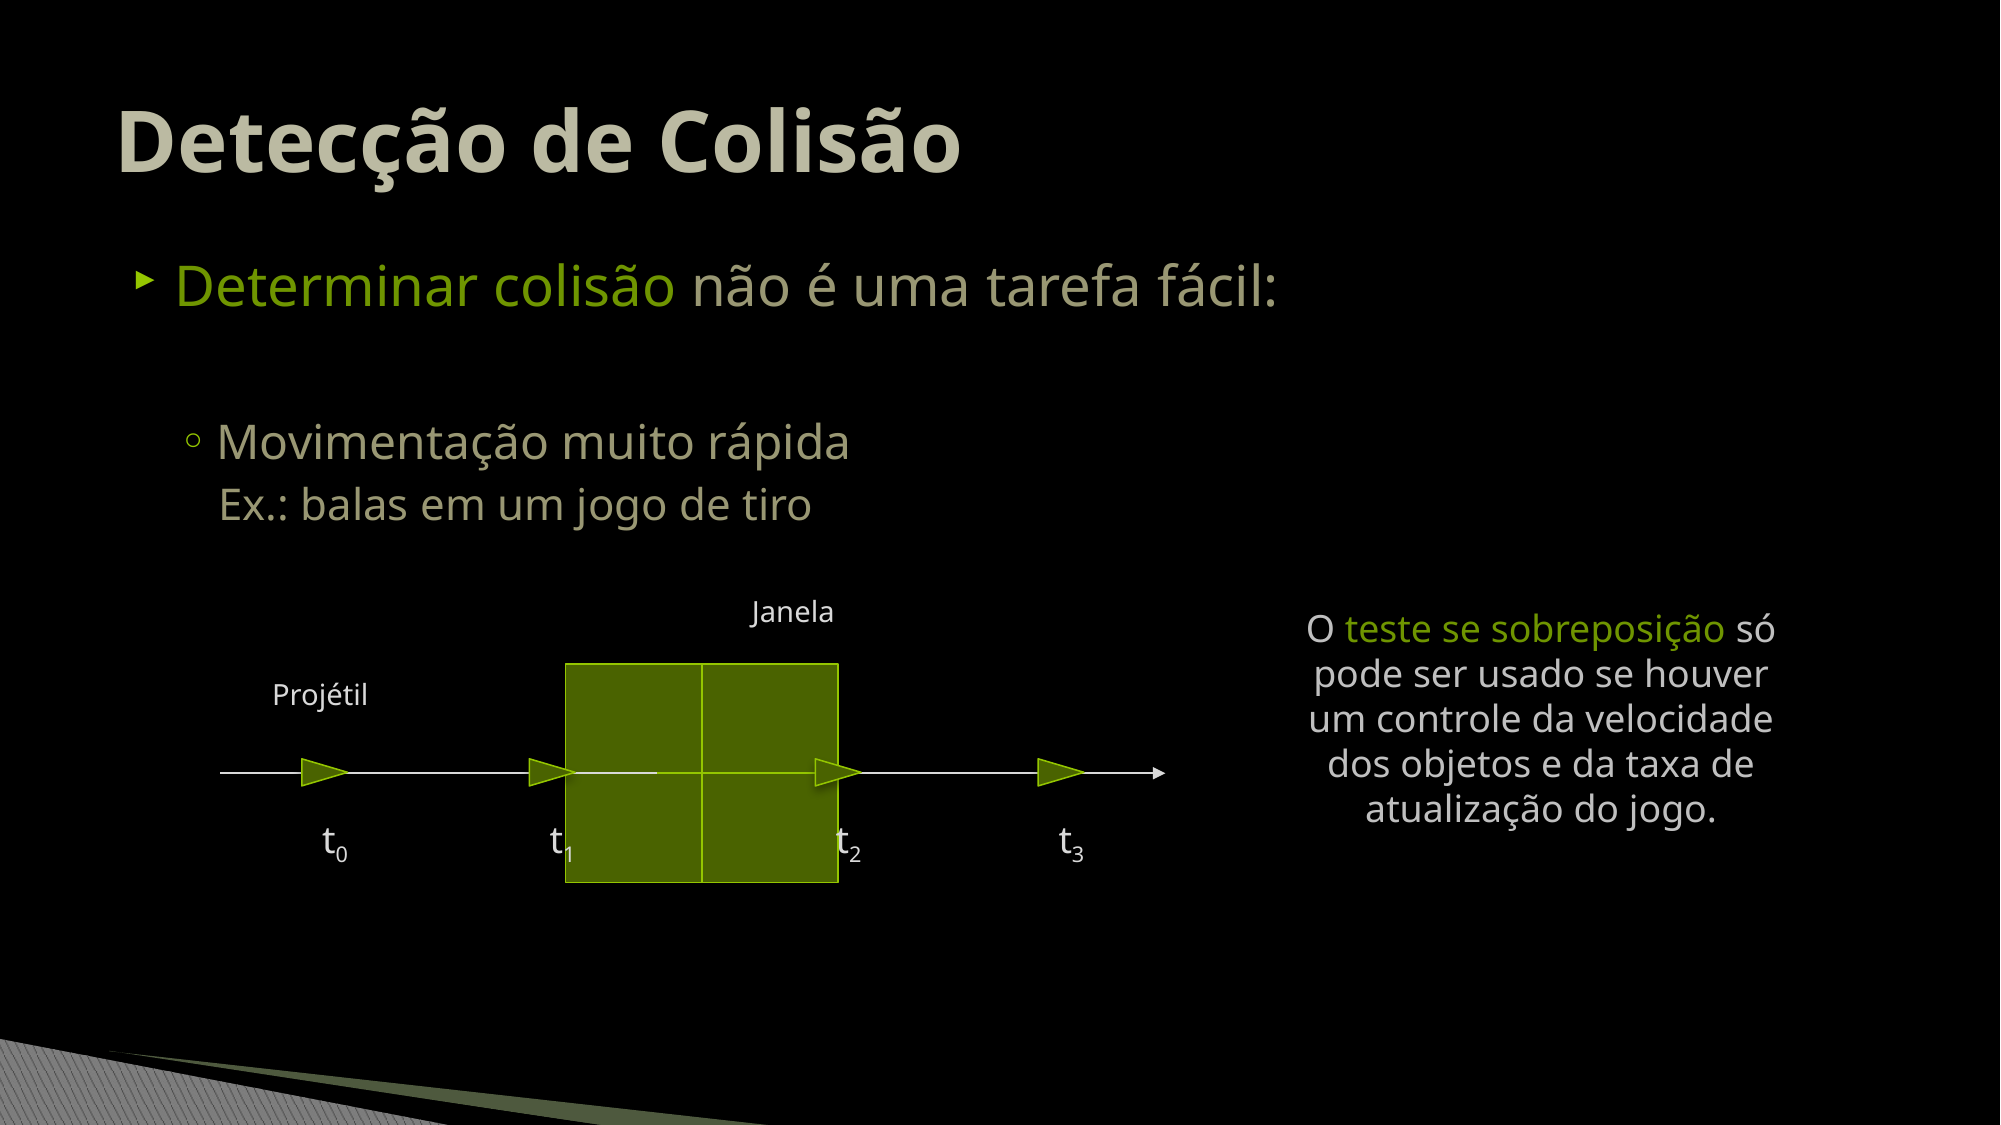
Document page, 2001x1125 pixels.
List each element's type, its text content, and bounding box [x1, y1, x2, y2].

picture [0, 1038, 449, 1125]
title Detecção de Colisão [99, 45, 1900, 233]
list Determinar colisão não é uma tarefa fácil: Movimentação muito rápida Ex.: balas em um jogo de tiro [99, 243, 1900, 1047]
text_box O teste se sobreposição só pode ser usado se houver um controle da velocidade dos objetos e da taxa de atualização do jogo. [1281, 598, 1802, 838]
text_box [220, 585, 1166, 902]
